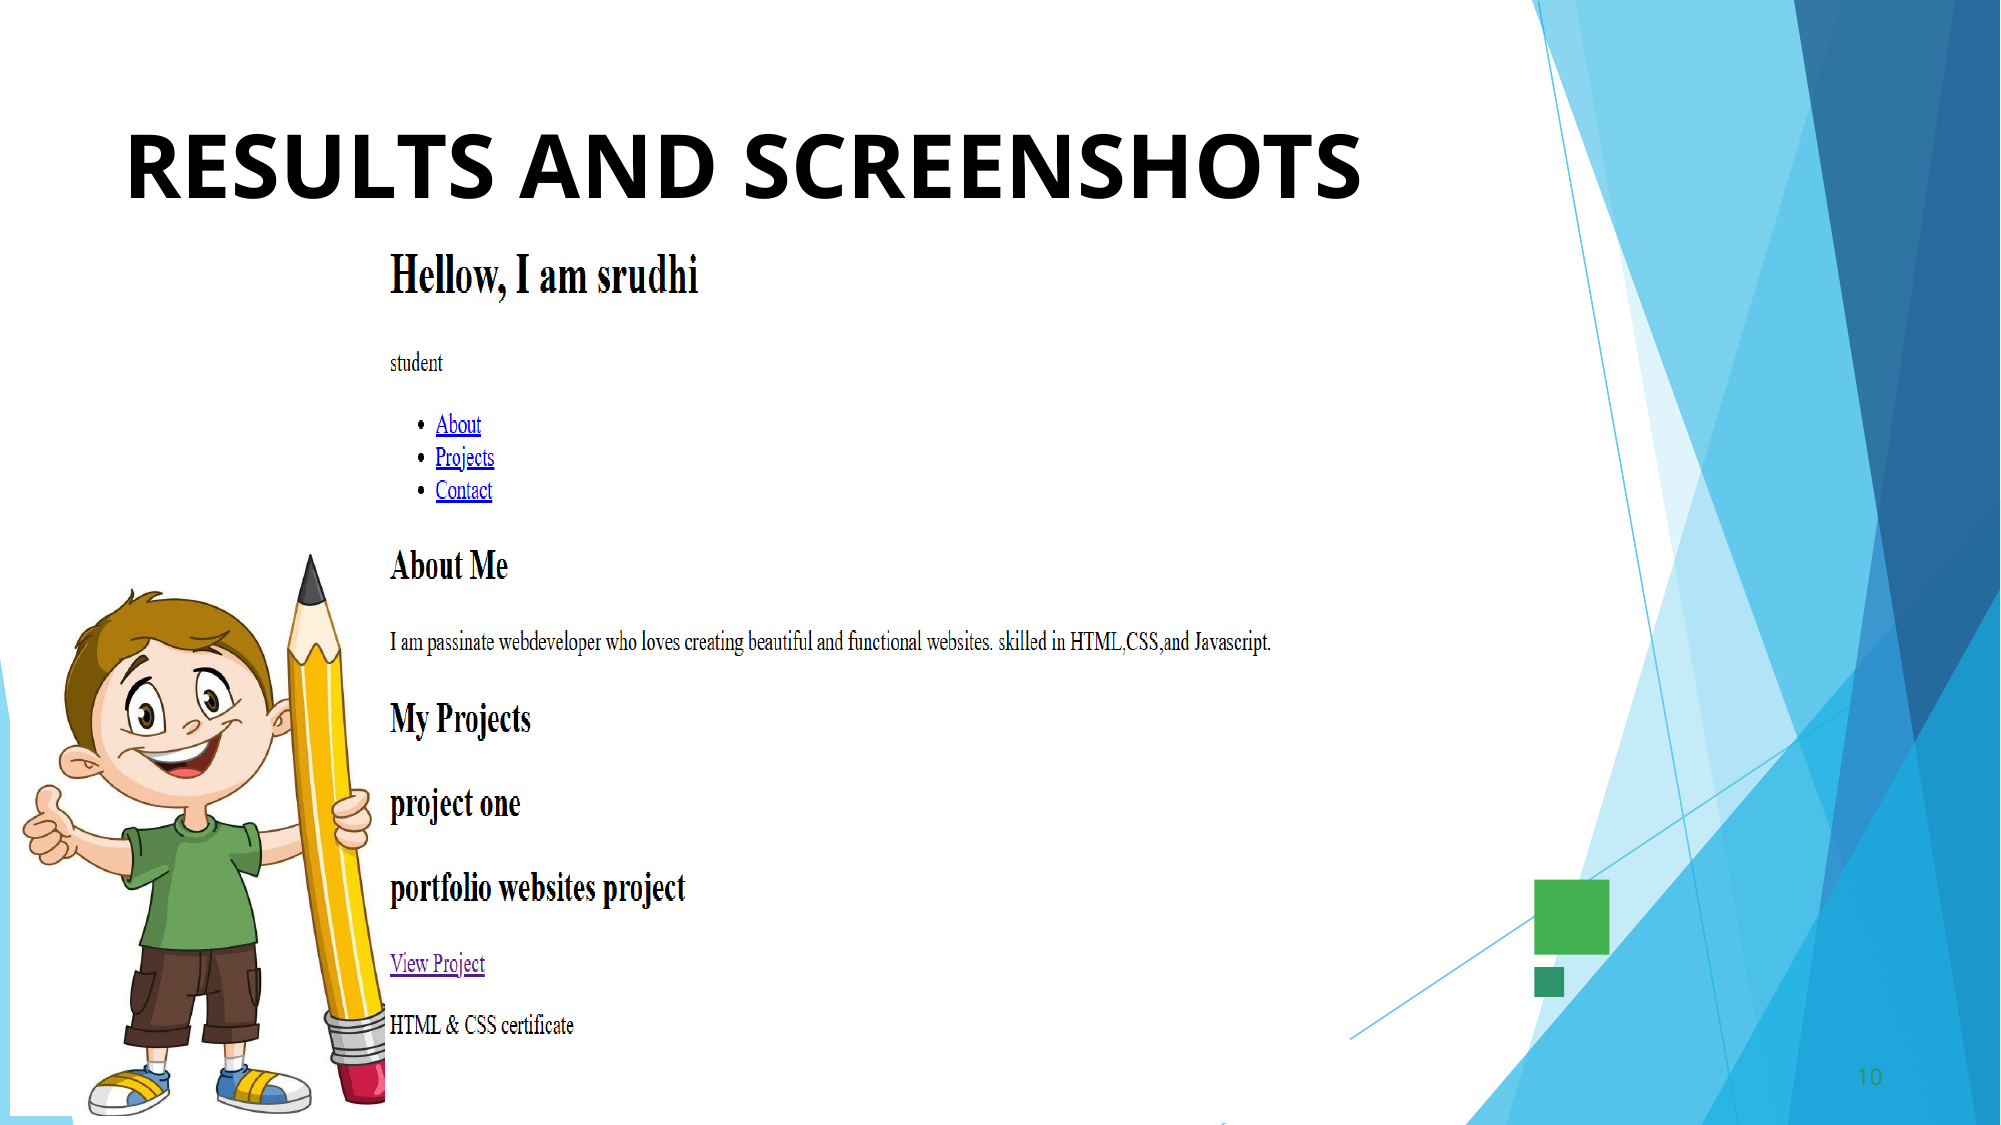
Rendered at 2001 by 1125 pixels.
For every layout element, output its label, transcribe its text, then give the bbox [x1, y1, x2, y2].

text_box [1534, 879, 1610, 955]
picture [10, 216, 1350, 1123]
text_box [1350, 386, 1850, 542]
text_box [1534, 967, 1565, 997]
title RESULTS AND SCREENSHOTS [120, 106, 1513, 299]
text_box 10 [1849, 1061, 1888, 1095]
